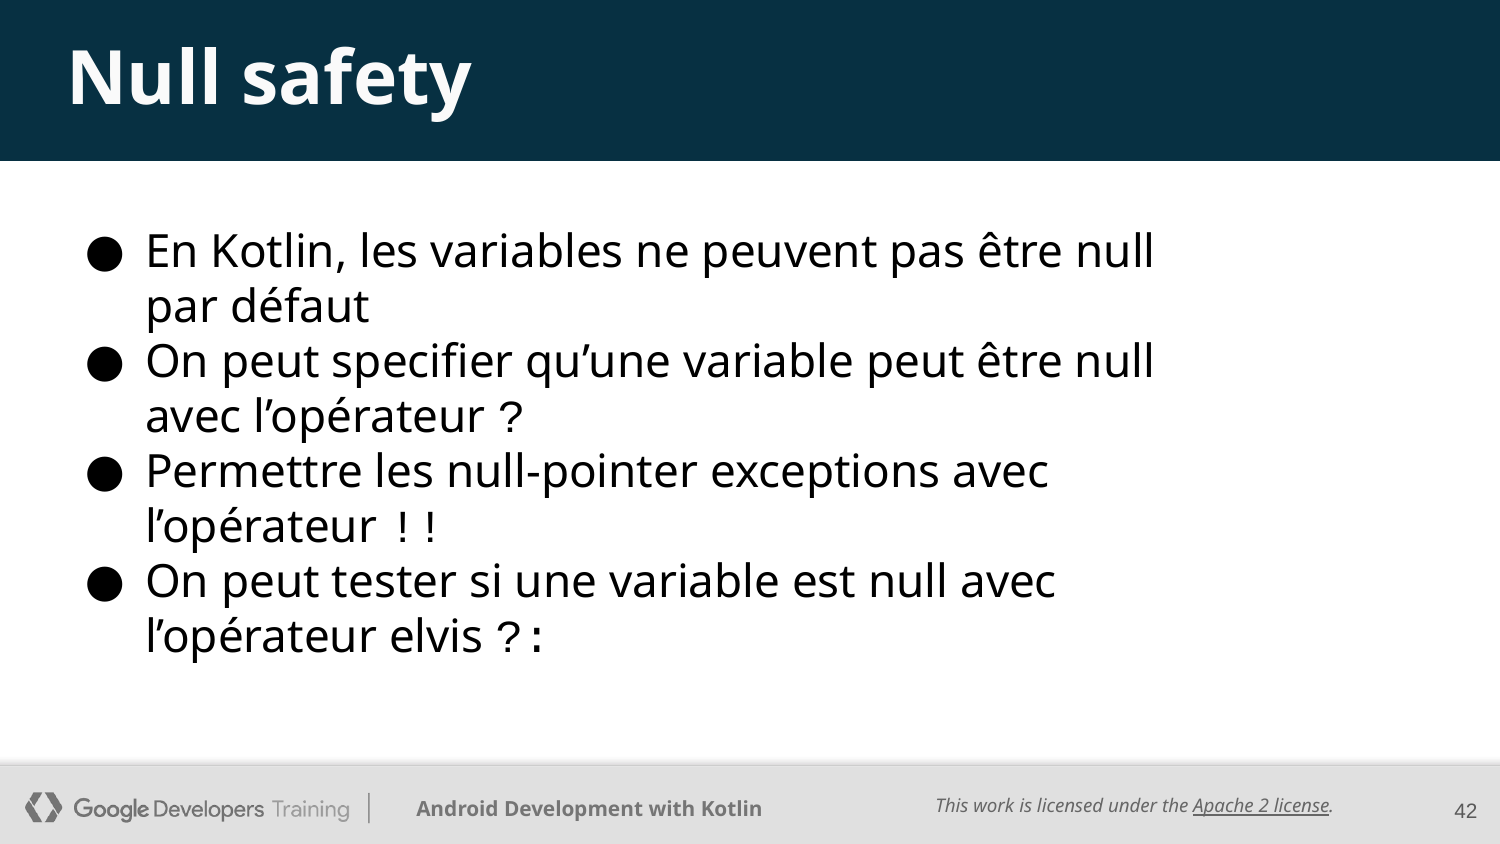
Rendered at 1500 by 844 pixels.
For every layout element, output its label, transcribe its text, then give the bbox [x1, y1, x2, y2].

title Null safety [51, 40, 1472, 135]
picture [0, 161, 1500, 844]
text_box En Kotlin, les variables ne peuvent pas être null par défaut On peut specifier qu’une variable peut être null avec l’opérateur ? Permettre les null-pointer exceptions avec l’opérateur !! On peut tester si une variable est null avec l’opérateur elvis ?: [55, 206, 1249, 732]
slide_number 42 [1402, 777, 1493, 842]
